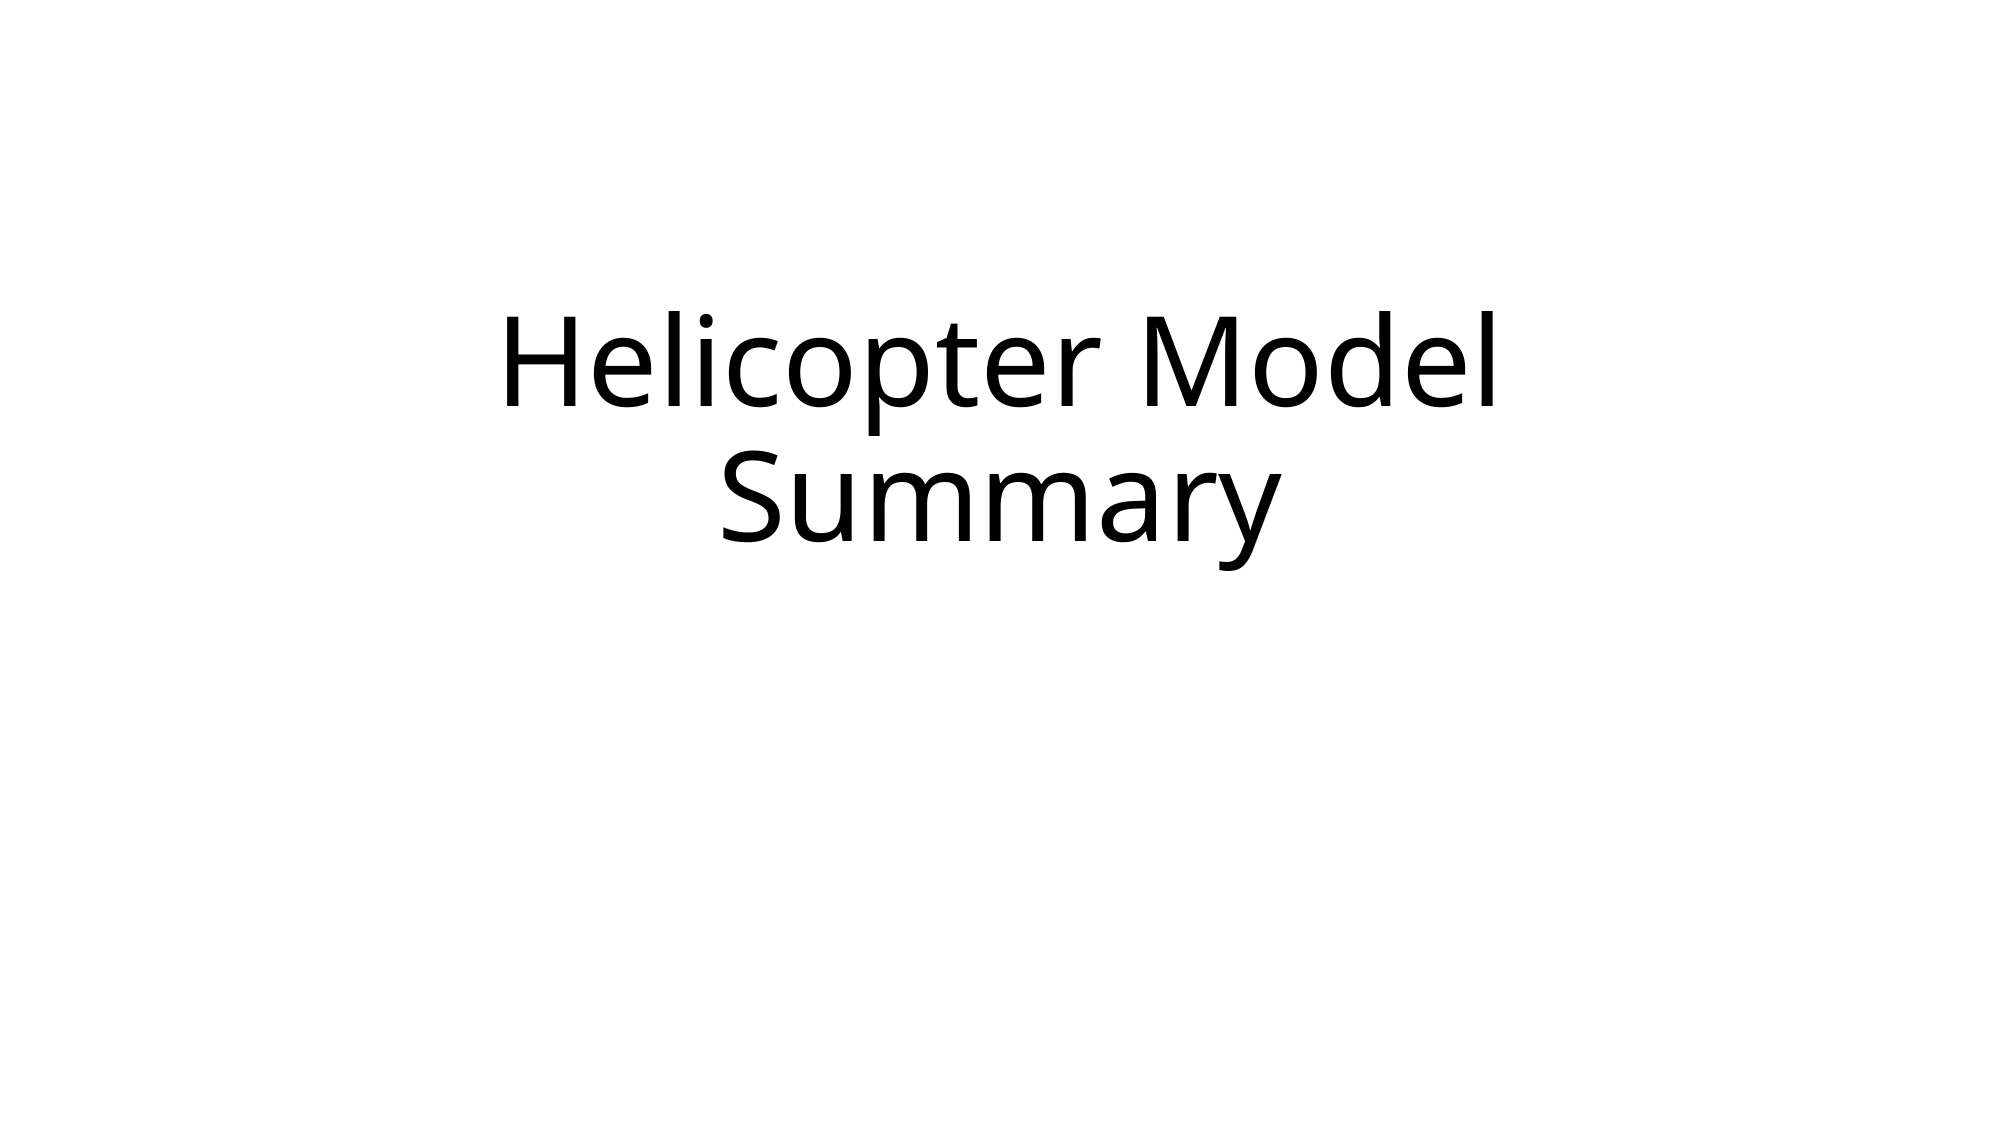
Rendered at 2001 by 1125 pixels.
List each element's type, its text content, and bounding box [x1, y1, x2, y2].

title Helicopter Model Summary [249, 184, 1750, 576]
